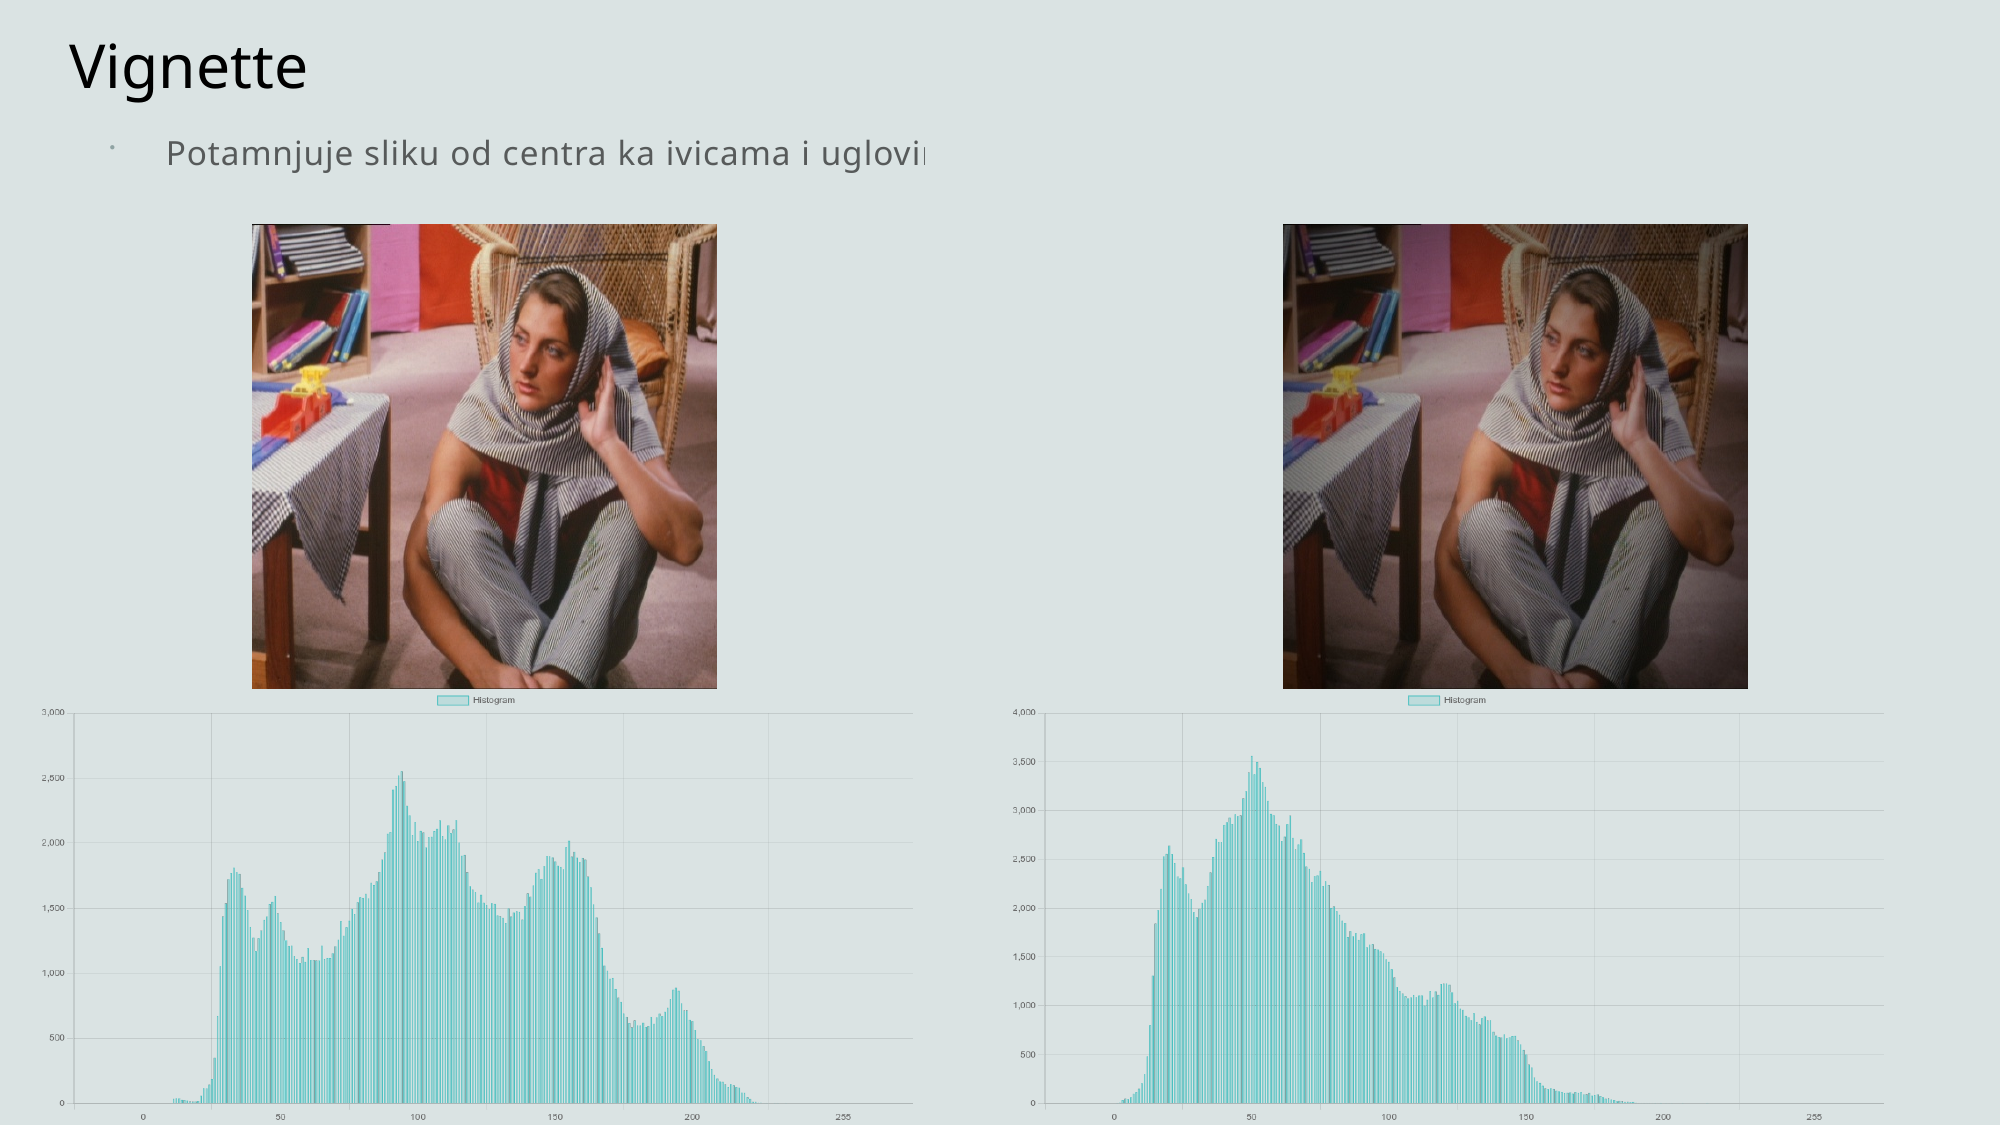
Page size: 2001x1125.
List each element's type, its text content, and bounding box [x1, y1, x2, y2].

list Potamnjuje sliku od centra ka ivicama i uglovima [91, 104, 1768, 181]
picture [1010, 224, 1884, 1125]
picture [39, 224, 913, 1125]
title Vignette [54, 19, 1730, 108]
